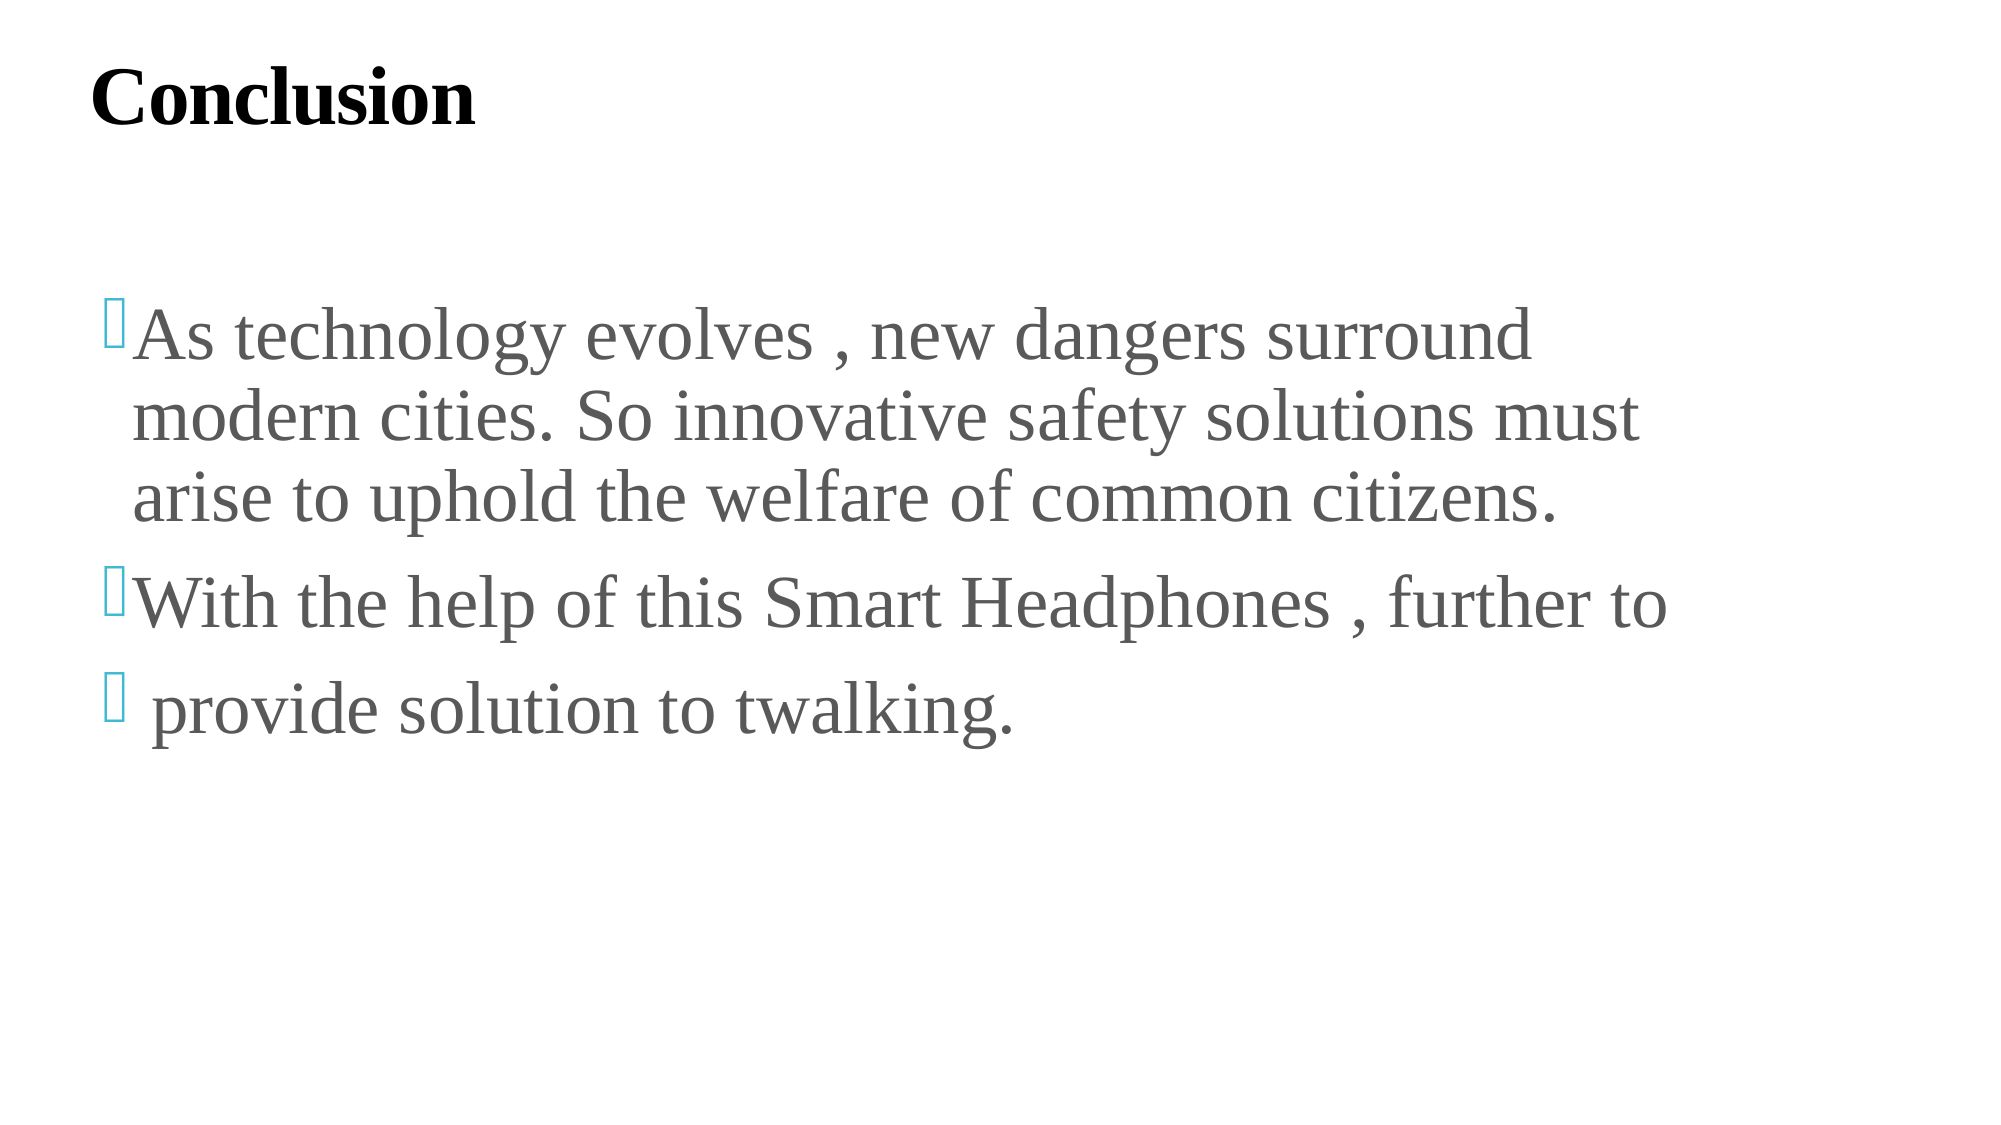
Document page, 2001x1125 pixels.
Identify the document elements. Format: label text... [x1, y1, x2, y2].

text_box As technology evolves , new dangers surround modern cities. So innovative safety solutions must arise to uphold the welfare of common citizens. With the help of this Smart Headphones , further to provide solution to twalking. [87, 287, 1712, 1014]
text_box Conclusion [75, 45, 625, 194]
